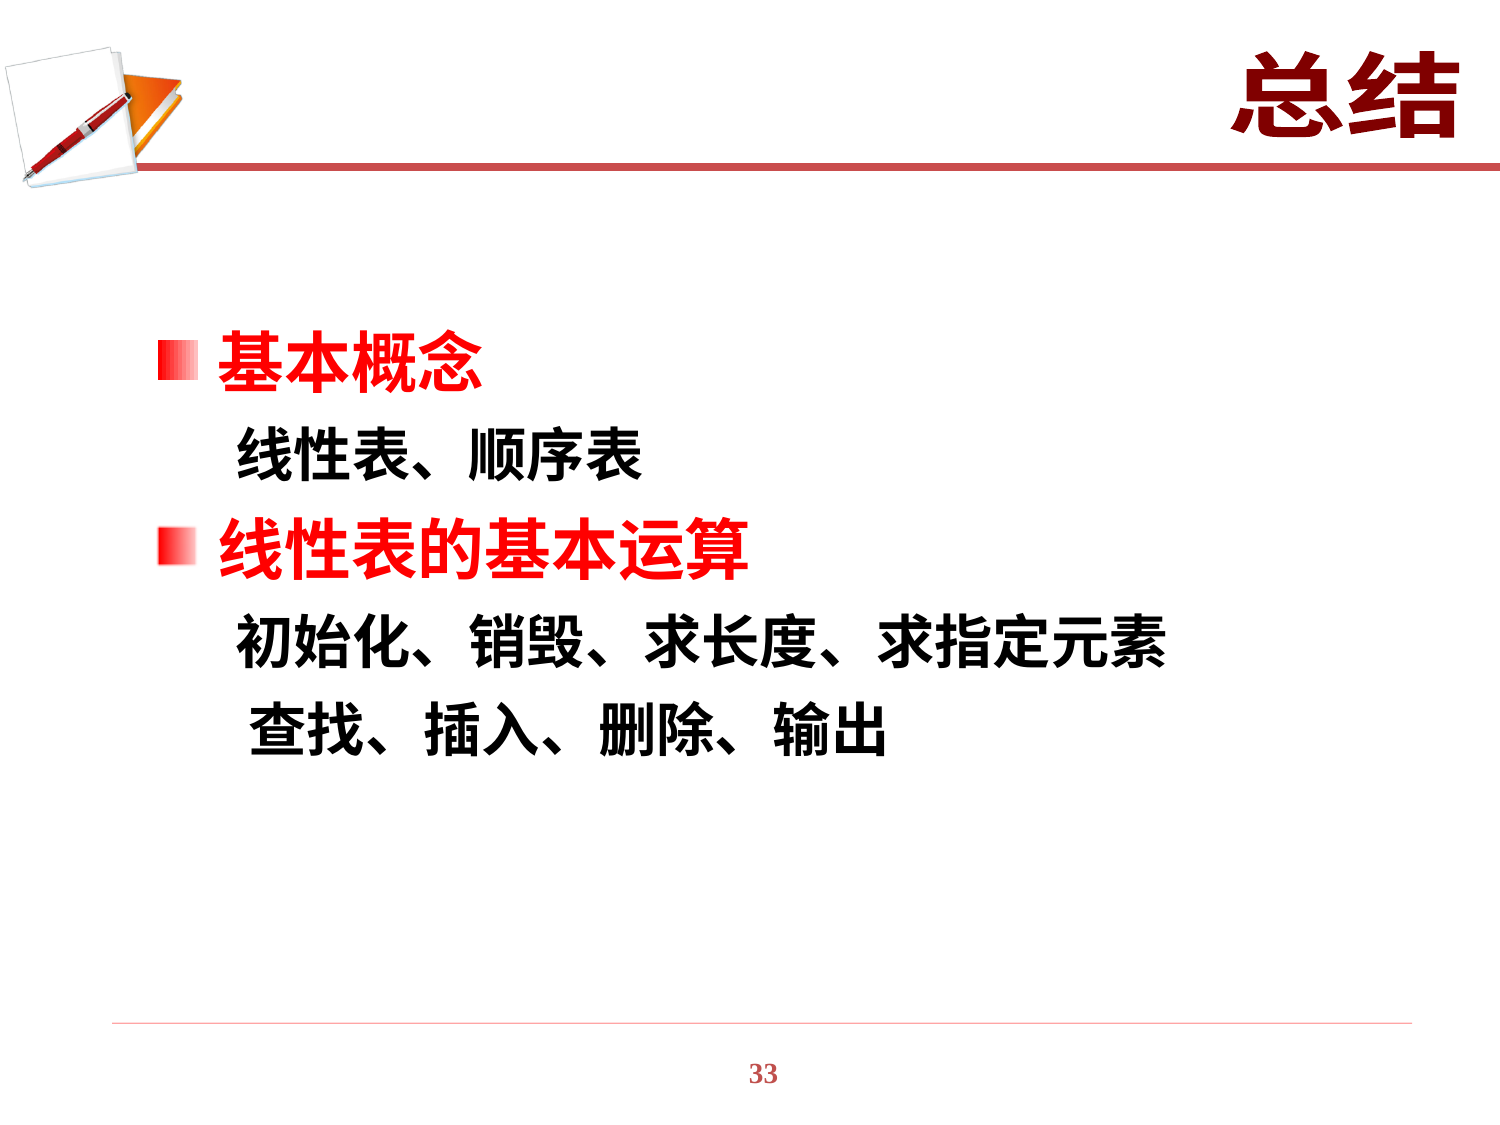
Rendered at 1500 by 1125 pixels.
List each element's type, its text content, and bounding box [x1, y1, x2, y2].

picture [1, 42, 187, 191]
picture [155, 336, 202, 384]
text_box 基本概念 线性表、顺序表 线性表的基本运算 初始化、销毁、求长度、求指定元素 查找、插入、删除、输出 [140, 292, 1313, 809]
picture [155, 524, 202, 571]
